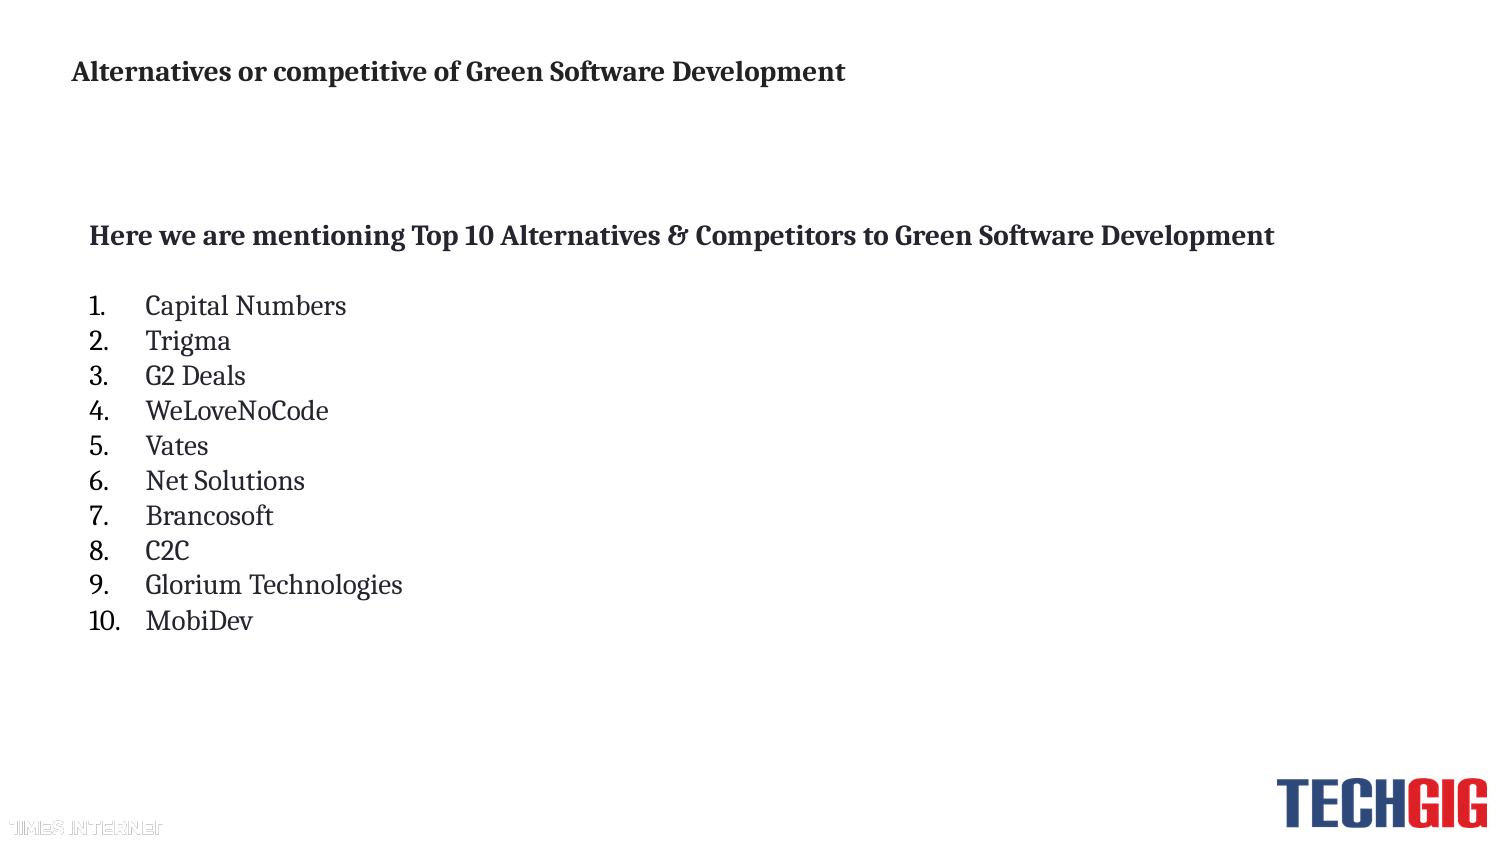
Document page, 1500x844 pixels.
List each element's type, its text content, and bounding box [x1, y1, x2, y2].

title Alternatives or competitive of Green Software Development [56, 37, 1415, 133]
picture [8, 818, 164, 837]
picture [1277, 777, 1488, 828]
text_box Here we are mentioning Top 10 Alternatives & Competitors to Green Software Development Capital Numbers Trigma G2 Deals WeLoveNoCode Vates Net Solutions Brancosoft C2C Glorium Technologies MobiDev [74, 201, 1426, 762]
